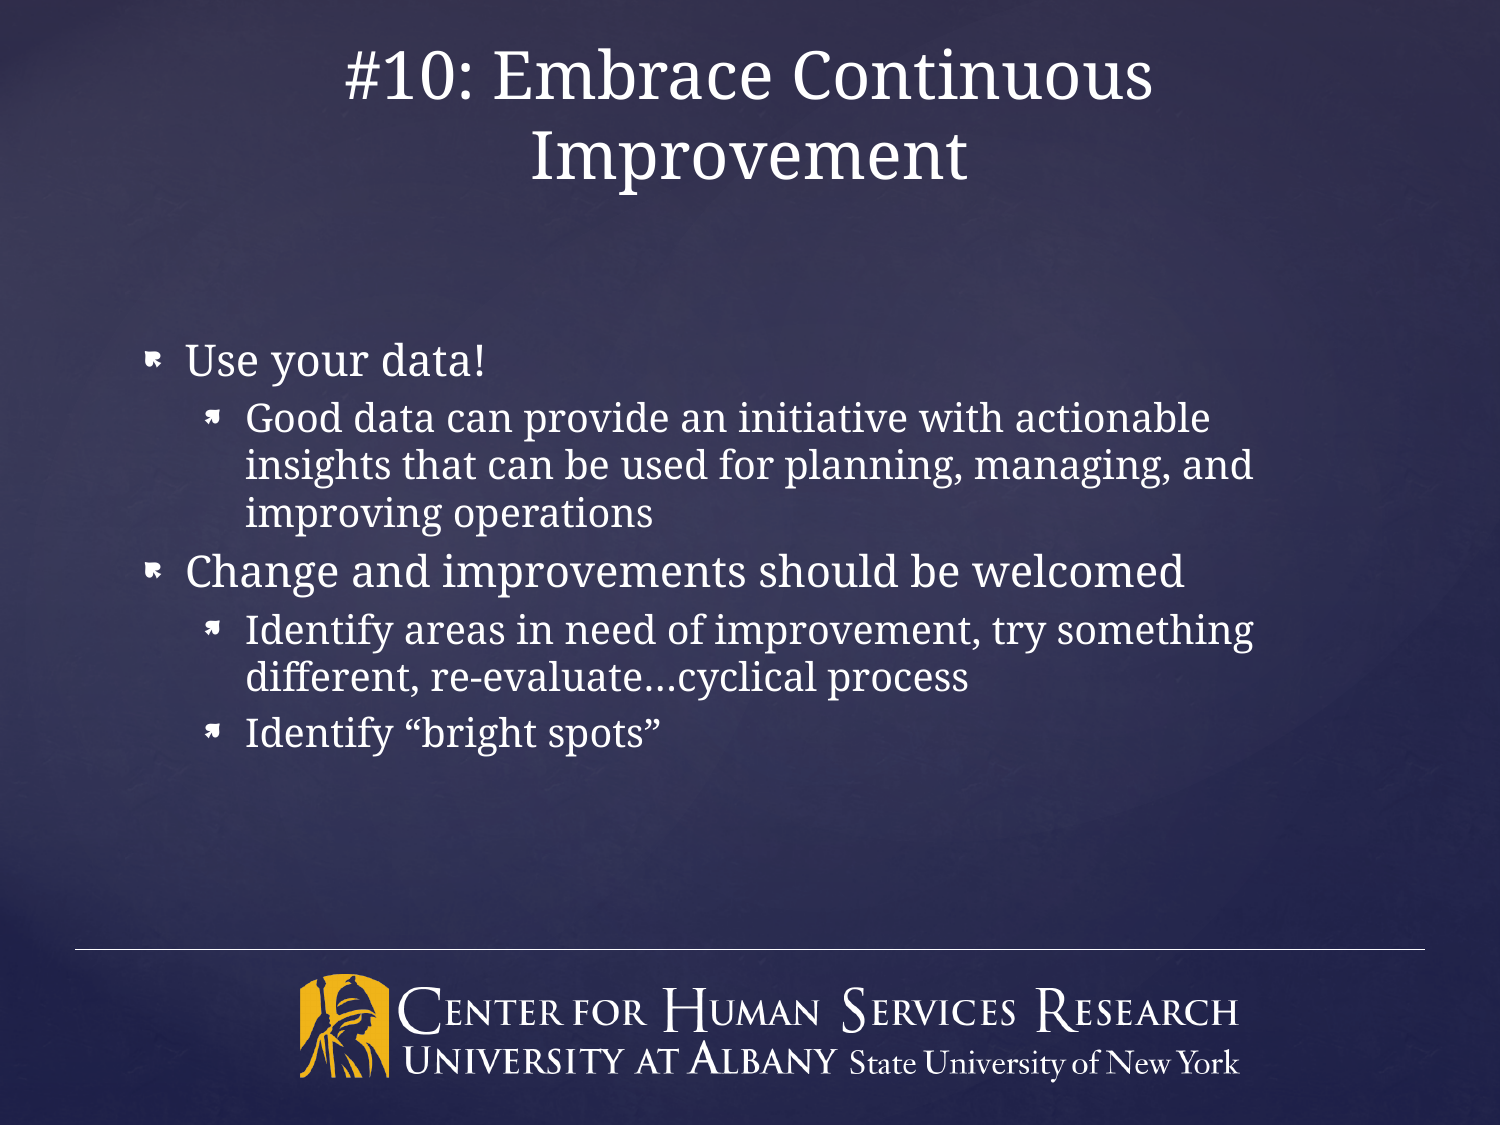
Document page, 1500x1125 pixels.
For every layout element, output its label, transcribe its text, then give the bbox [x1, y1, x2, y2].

title #10: Embrace Continuous Improvement [131, 50, 1369, 200]
picture [299, 974, 1240, 1086]
list Use your data! Good data can provide an initiative with actionable insights that can be used for planning, managing, and improving operations Change and improvements should be welcomed Identify areas in need of improvement, try something different, re-evaluate…cyclical process Identify “bright spots” [125, 237, 1375, 850]
